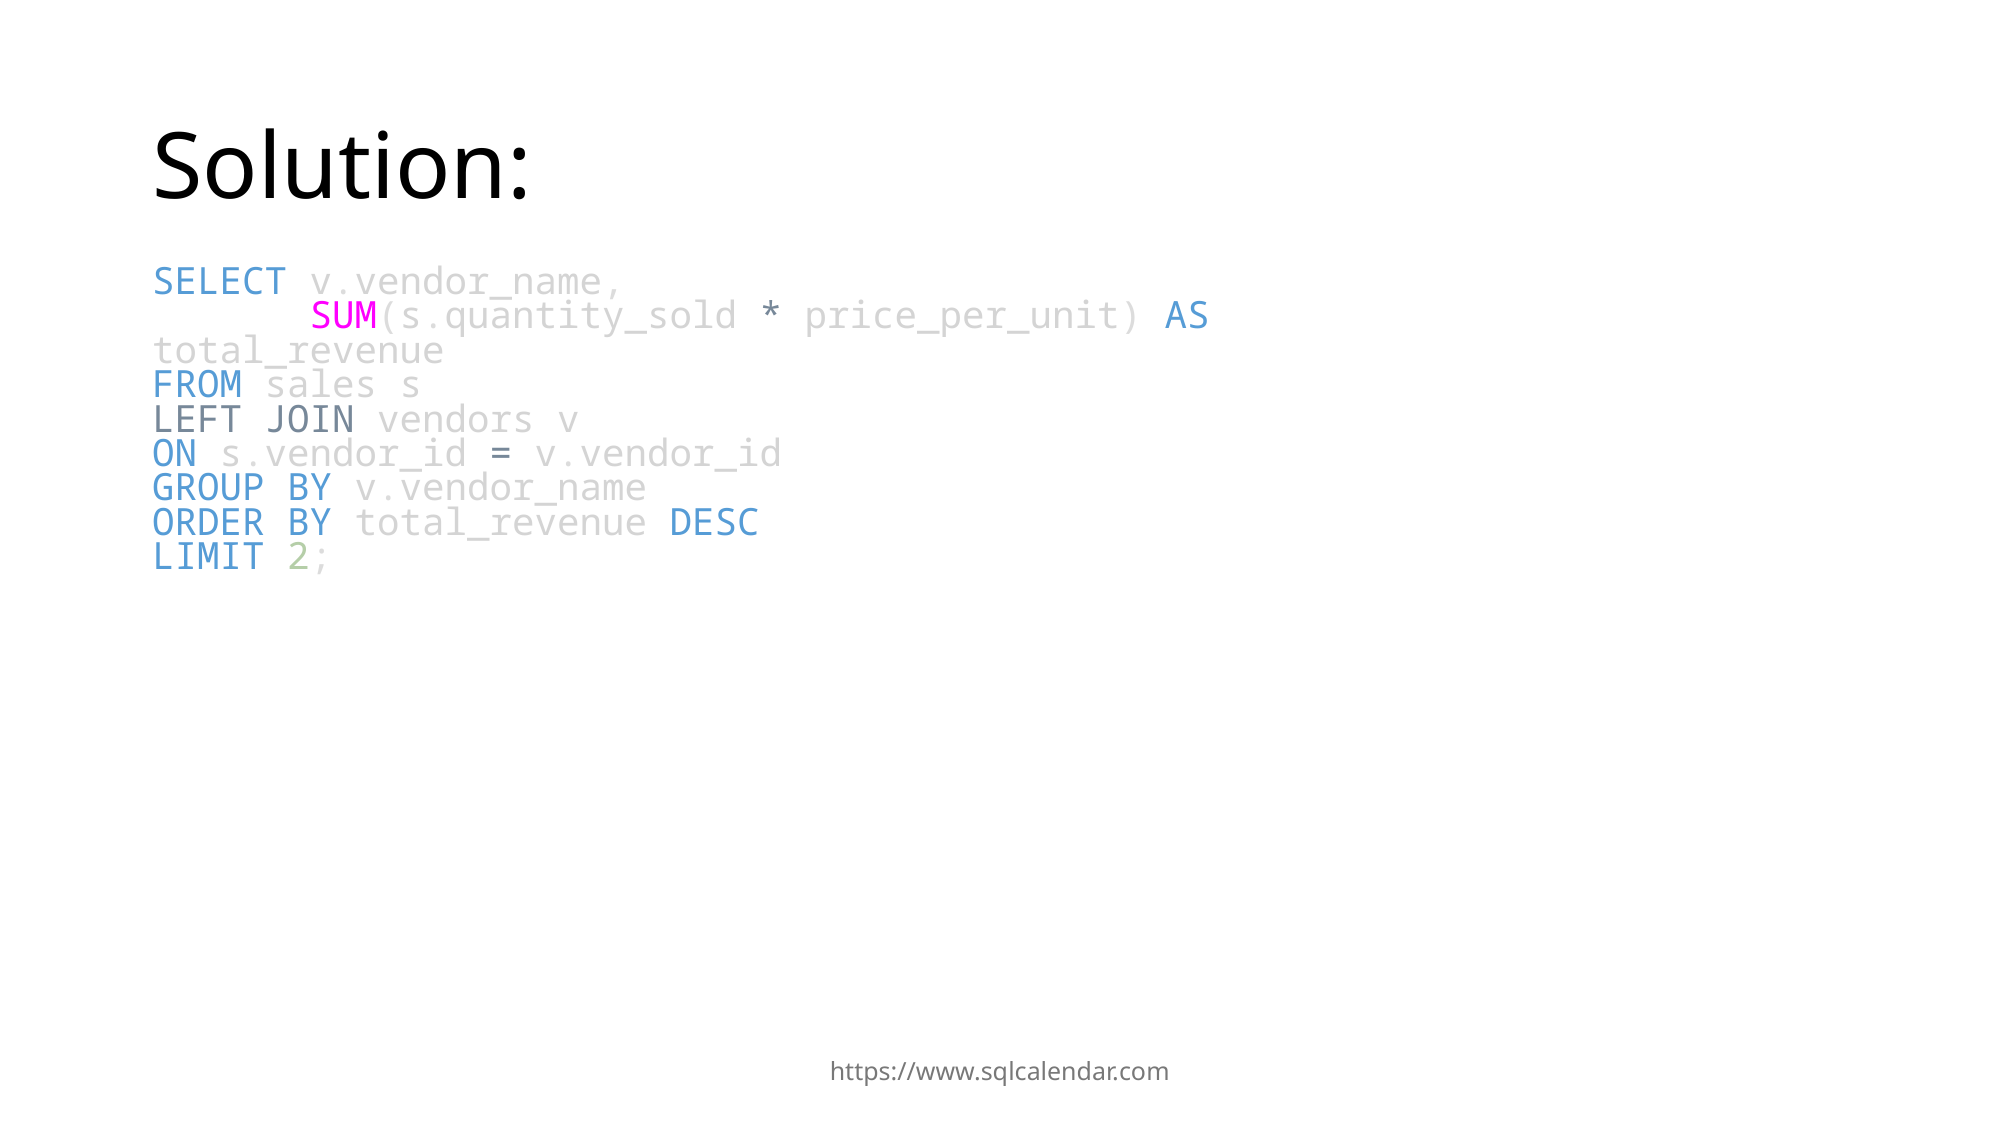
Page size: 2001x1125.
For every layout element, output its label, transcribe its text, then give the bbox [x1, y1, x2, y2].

text_box SELECT v.vendor_name, SUM(s.quantity_sold * price_per_unit) AS total_revenue FROM sales s LEFT JOIN vendors v ON s.vendor_id = v.vendor_id GROUP BY v.vendor_name ORDER BY total_revenue DESC LIMIT 2; [137, 260, 1432, 585]
title Solution: [137, 59, 1863, 278]
footer https://www.sqlcalendar.com [662, 1042, 1338, 1103]
